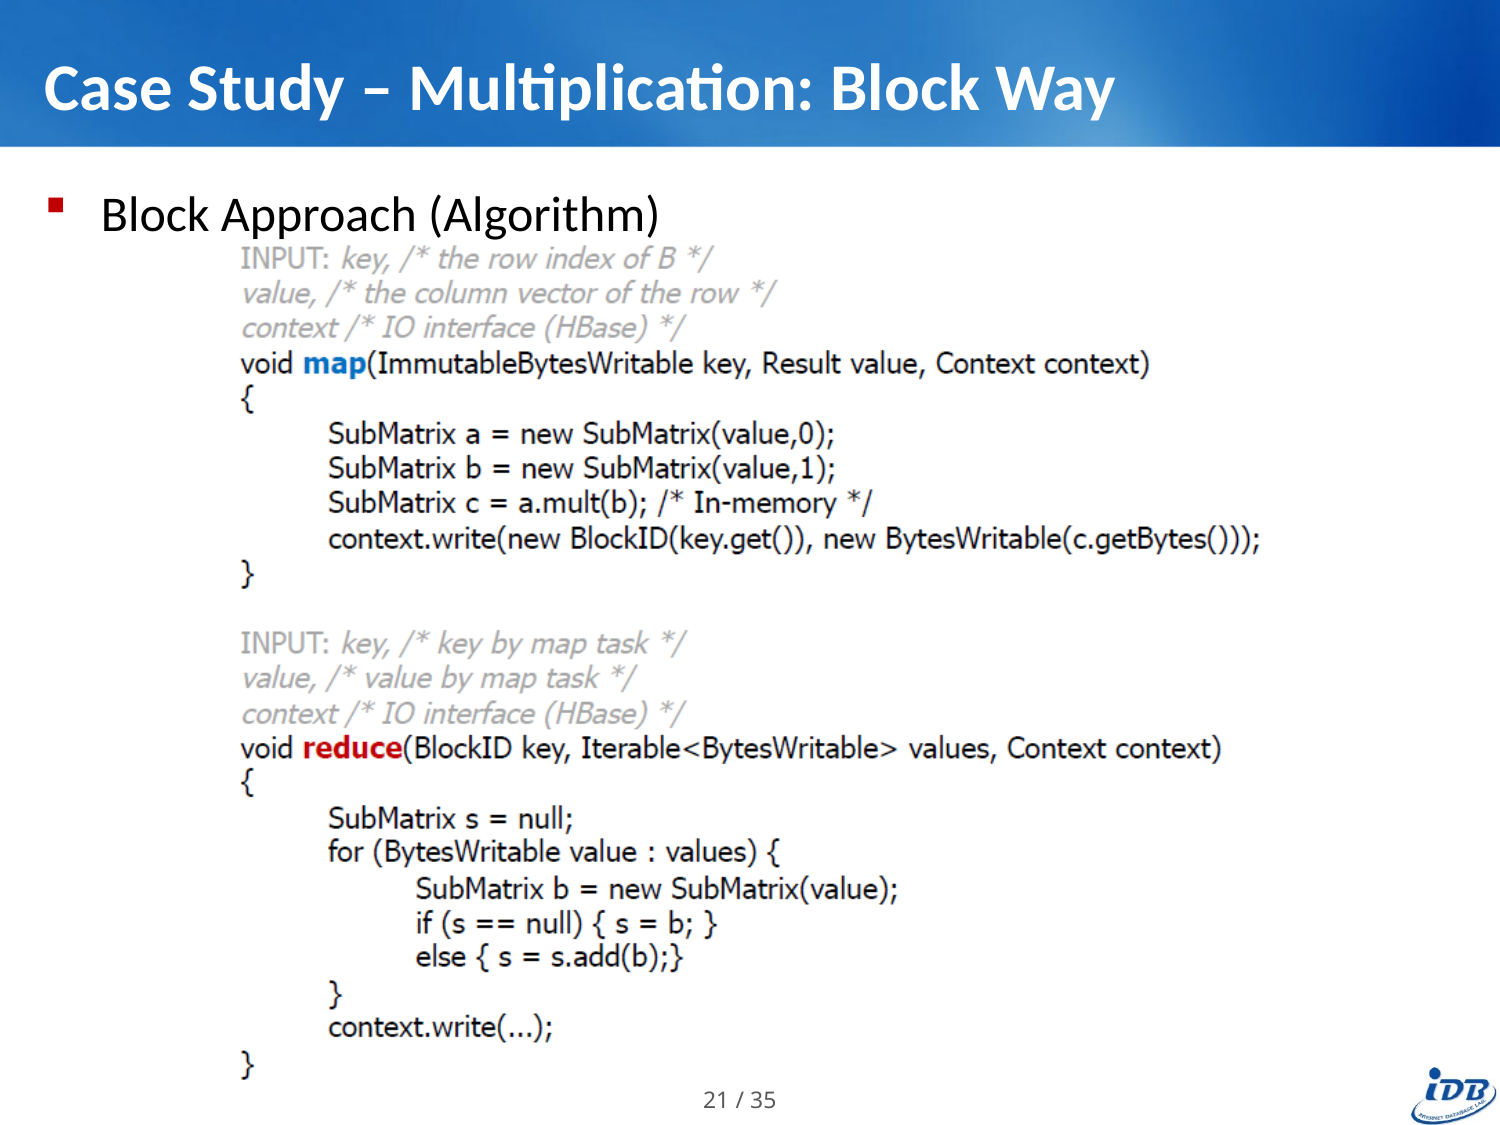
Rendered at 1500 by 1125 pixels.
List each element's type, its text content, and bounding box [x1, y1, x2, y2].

list Block Approach (Algorithm) [29, 174, 1471, 1071]
title Case Study – Multiplication: Block Way [29, 19, 1471, 149]
picture [0, 0, 1500, 1125]
